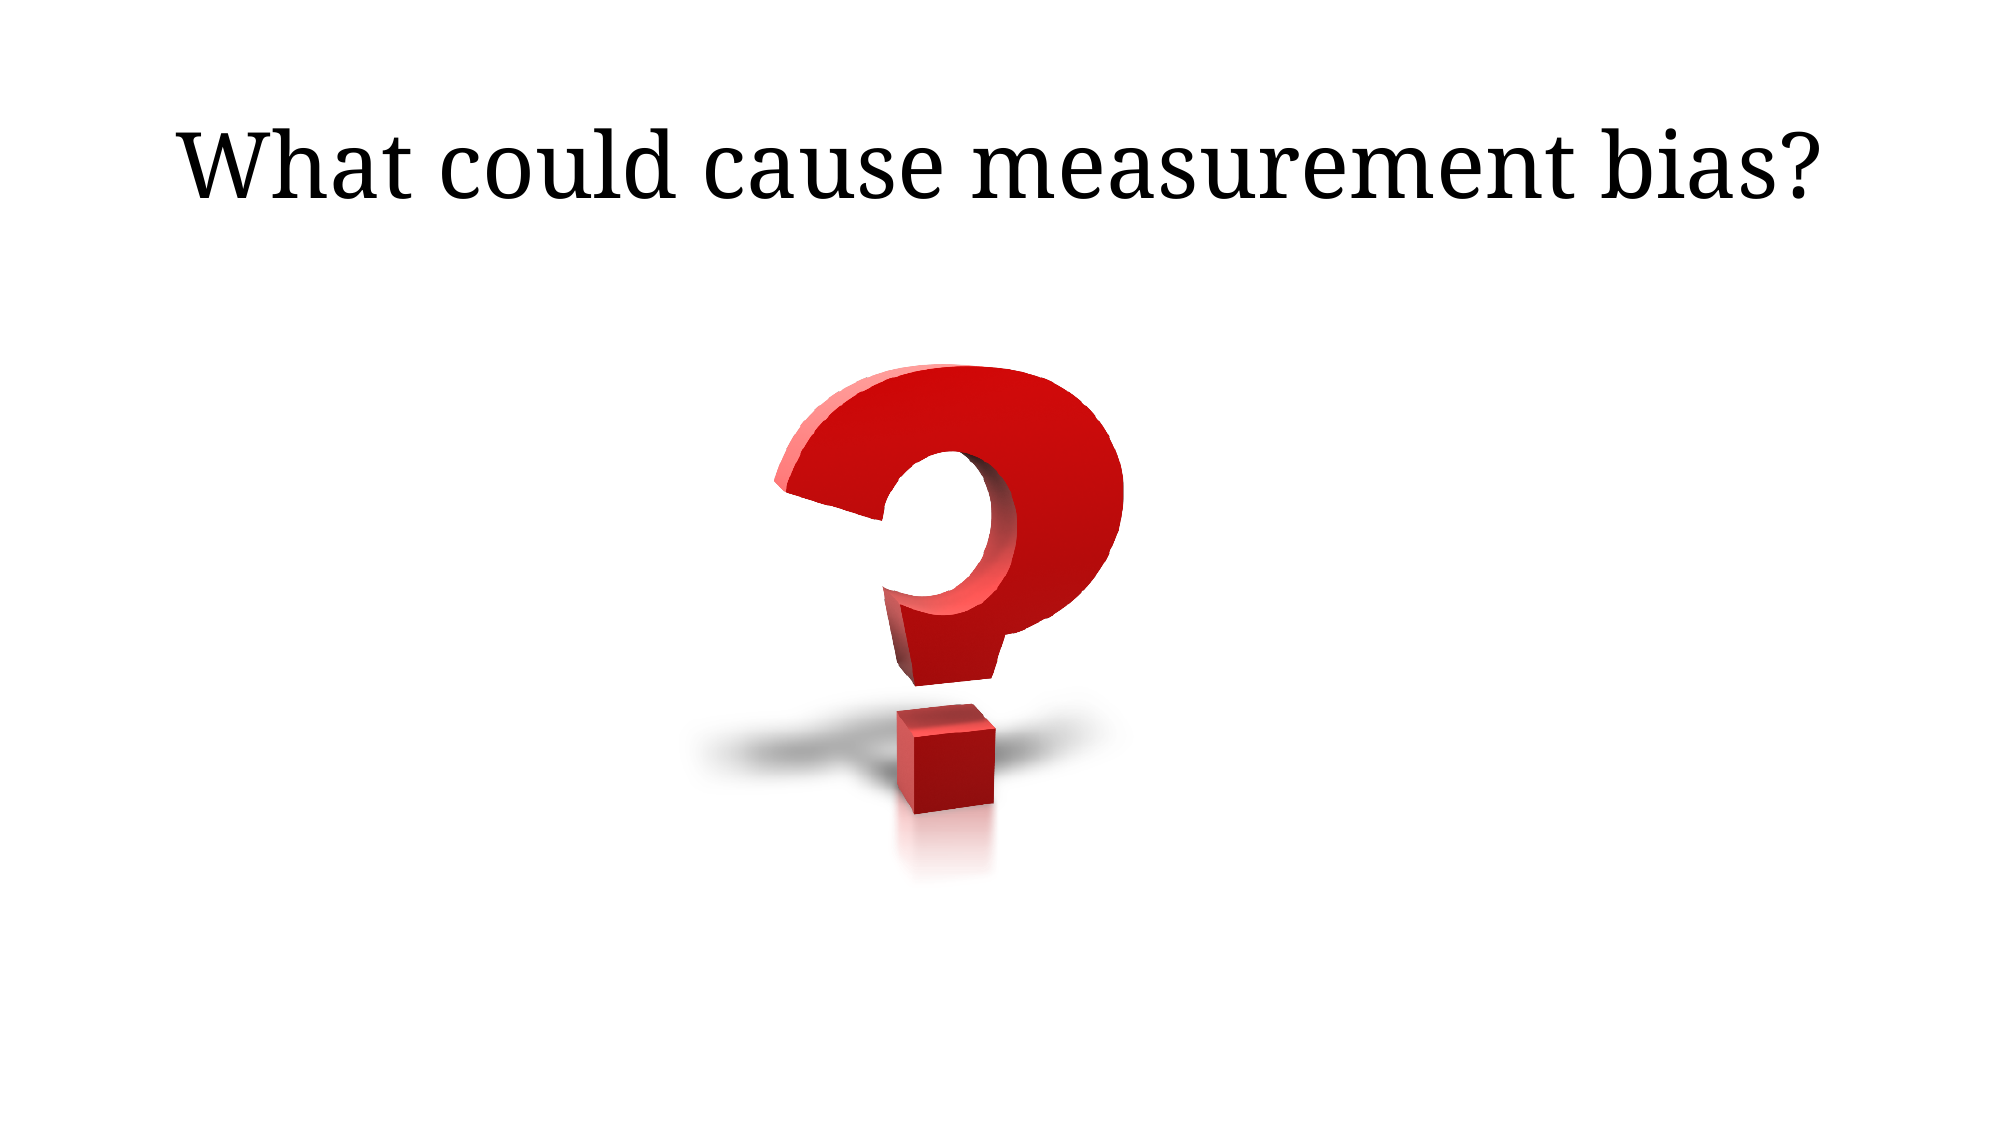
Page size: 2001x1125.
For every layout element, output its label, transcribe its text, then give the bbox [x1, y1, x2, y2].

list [660, 349, 1166, 889]
title What could cause measurement bias? [137, 59, 1863, 278]
